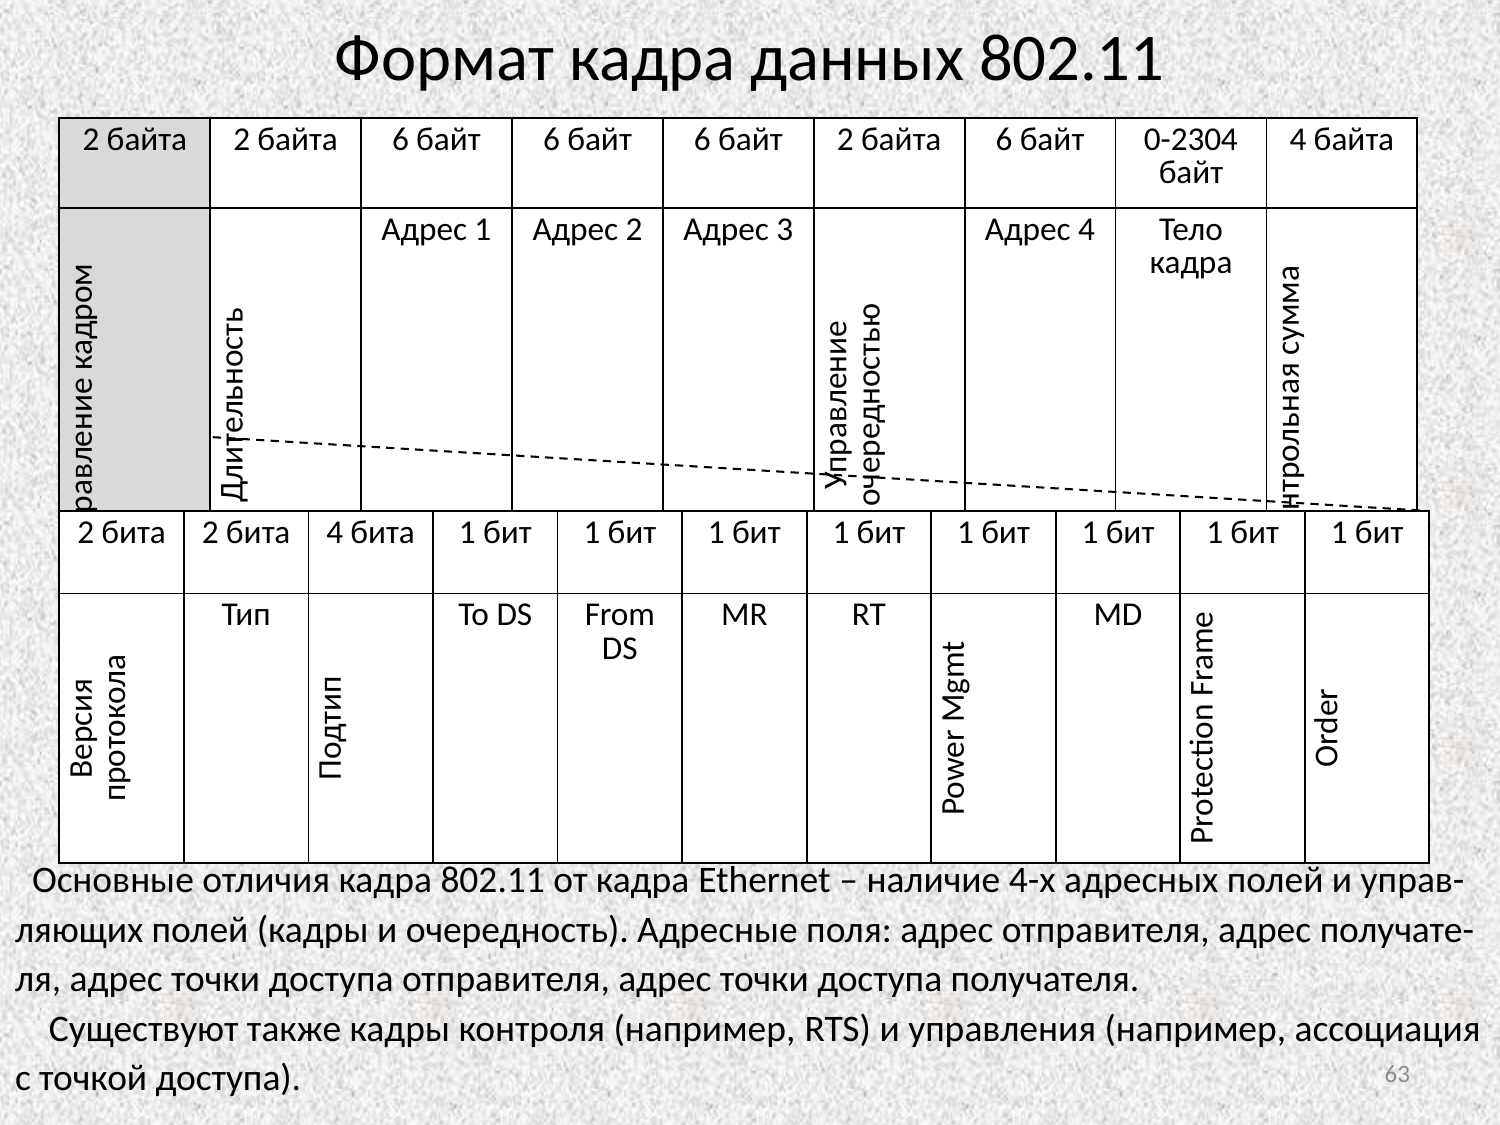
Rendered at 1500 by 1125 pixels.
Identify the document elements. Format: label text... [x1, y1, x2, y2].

table_header 2 бита [185, 512, 308, 593]
table_cell Power Mgmt [932, 594, 1055, 862]
title Формат кадра данных 802.11 [29, 2, 1471, 107]
slide_number 63 [1074, 1042, 1425, 1103]
table_cell MR [683, 594, 806, 862]
list Основные отличия кадра 802.11 от кадра Ethernet – наличие 4-х адресных полей и управ-ляющих полей (кадры и очередность). Адресные поля: адрес отправителя, адрес получате-ля, адрес точки доступа отправителя, адрес точки доступа получателя. Существуют также кадры контроля (например, RTS) и управления (например, ассоциация с точкой доступа). [0, 843, 1500, 1125]
table_header 1 бит [1057, 521, 1179, 593]
table_header 6 байт [966, 119, 1115, 207]
table_header 4 бита [309, 521, 432, 593]
table_header 6 байт [513, 119, 662, 207]
table_header 1 бит [434, 521, 557, 593]
table_cell MD [1057, 594, 1179, 862]
table_header 6 байт [664, 119, 813, 207]
table_cell Адрес 2 [513, 209, 662, 435]
table_header 1 бит [1306, 520, 1428, 593]
picture [0, 0, 1500, 843]
table_cell Контрольная сумма [1267, 209, 1416, 435]
table_header 0-2304 байт [1116, 119, 1266, 207]
table_cell Order [1306, 594, 1428, 862]
table_cell To DS [434, 594, 557, 862]
table_header 2 байта [211, 119, 360, 207]
table_cell From DS [558, 594, 681, 862]
table_cell Управление кадром [60, 209, 209, 510]
table_cell Тип [185, 594, 308, 862]
table_cell Тело кадра [1116, 209, 1266, 435]
table_header 4 байта [1267, 119, 1416, 207]
table_header 2 бита [60, 512, 183, 593]
table_cell RT [808, 594, 930, 862]
table_header 1 бит [932, 521, 1055, 593]
table_cell Управление очередностью [815, 209, 964, 435]
table_header 6 байт [362, 119, 511, 207]
table_cell Версия протокола [60, 594, 183, 862]
table_header 2 байта [60, 119, 209, 207]
table_cell Подтип [309, 594, 432, 862]
table_header 1 бит [808, 521, 930, 593]
table_header 1 бит [558, 521, 681, 593]
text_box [212, 436, 1430, 512]
table_header 1 бит [1181, 521, 1304, 593]
table_cell Адрес 3 [664, 209, 813, 435]
table_cell Длительность [211, 209, 360, 436]
table_cell Адрес 1 [362, 209, 511, 435]
table_header 2 байта [815, 119, 964, 207]
table_header 1 бит [683, 521, 806, 593]
table_cell Адрес 4 [966, 209, 1115, 435]
table_cell Protection Frame [1181, 594, 1304, 862]
